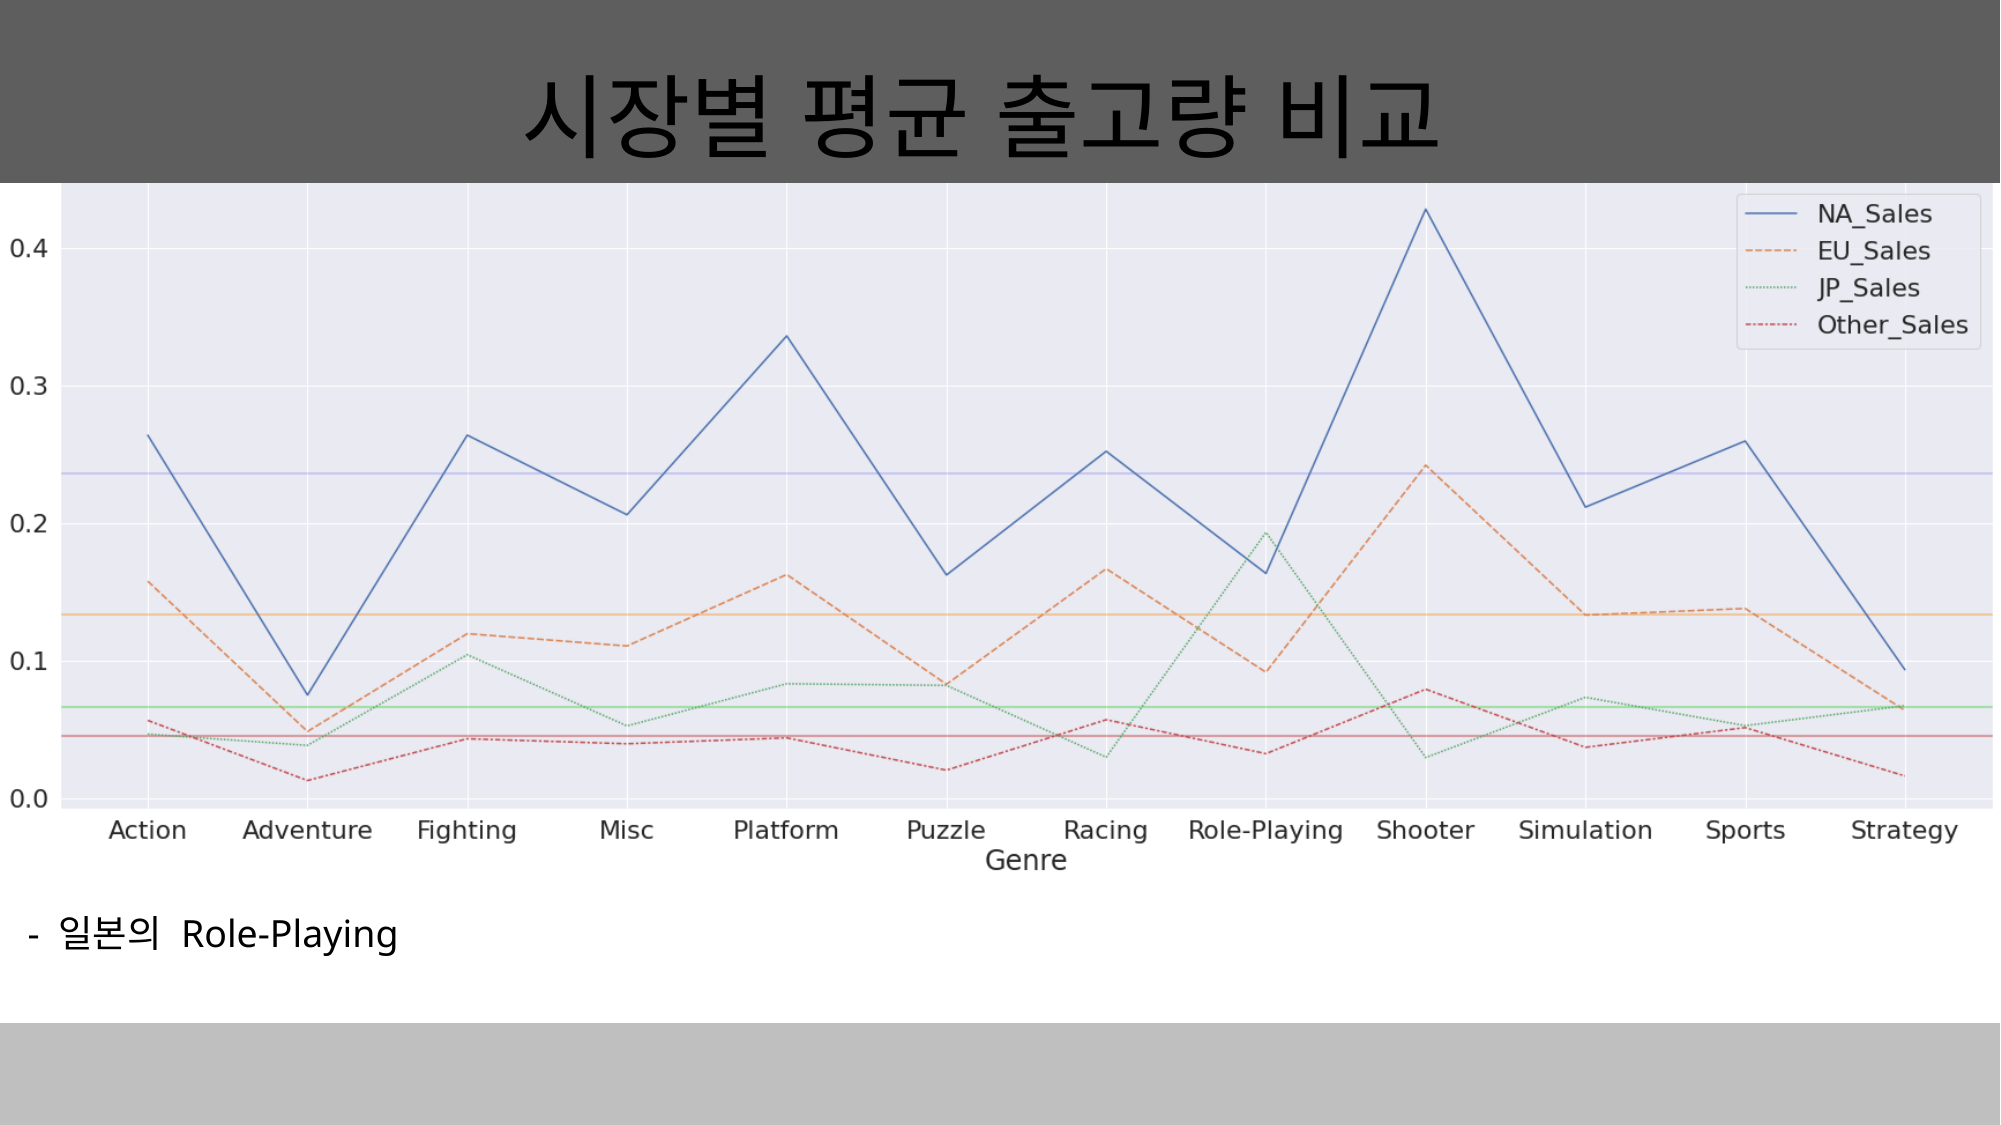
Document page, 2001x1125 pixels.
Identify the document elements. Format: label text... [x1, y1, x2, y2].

text_box - 일본의 Role-Playing [12, 902, 1988, 963]
title 시장별 평균 출고량 비교 [83, 21, 1884, 180]
picture [0, 182, 2001, 884]
